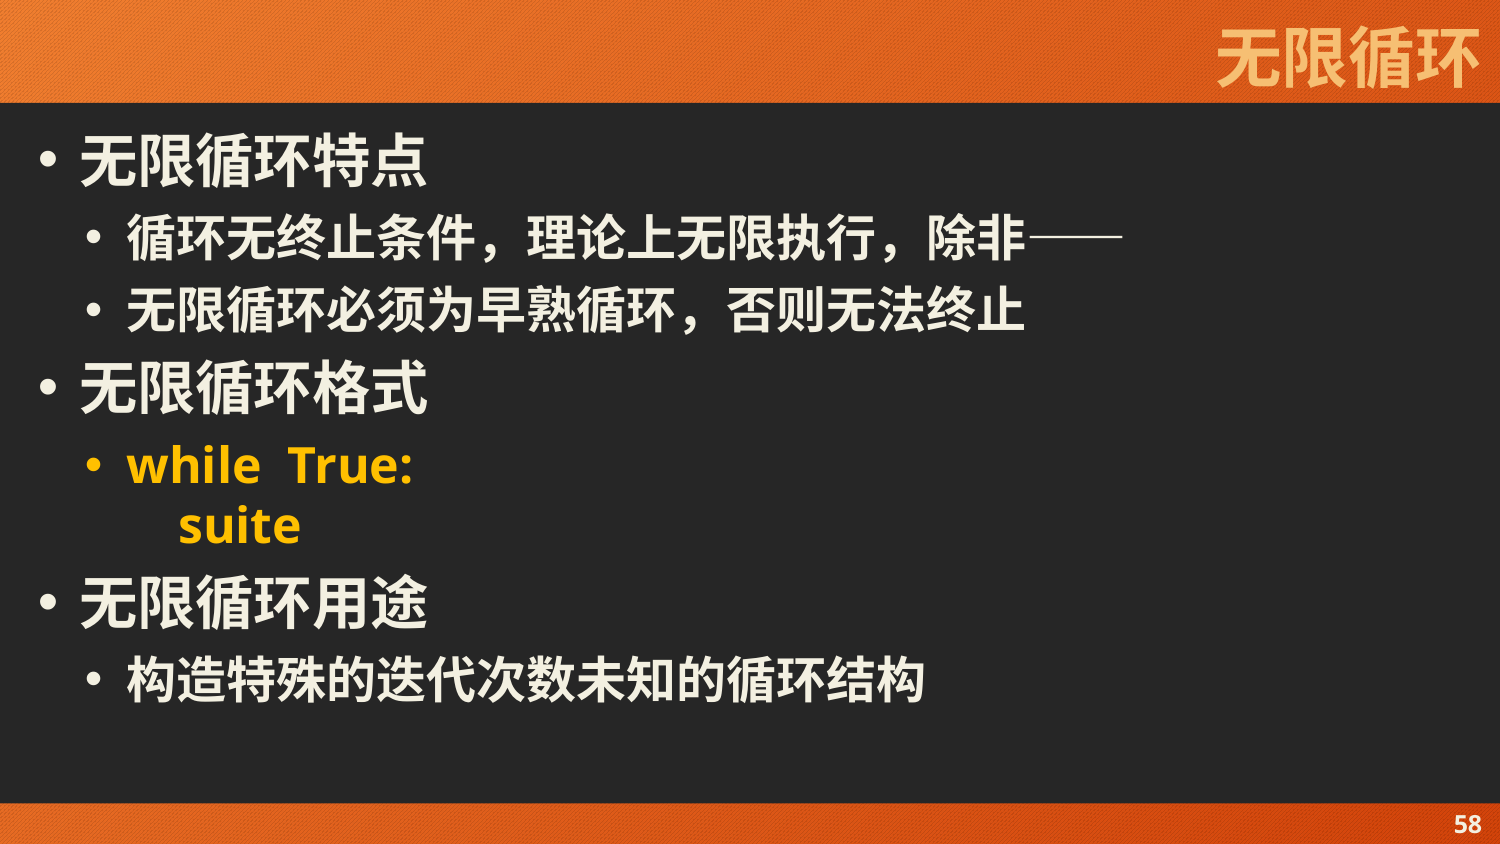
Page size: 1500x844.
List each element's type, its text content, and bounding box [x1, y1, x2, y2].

title 无限循环 [12, 0, 1489, 112]
slide_number 58 [1346, 809, 1489, 843]
list 无限循环特点 循环无终止条件，理论上无限执行，除非—— 无限循环必须为早熟循环，否则无法终止 无限循环格式 while True: suite 无限循环用途 构造特殊的迭代次数未知的循环结构 [31, 118, 1491, 804]
